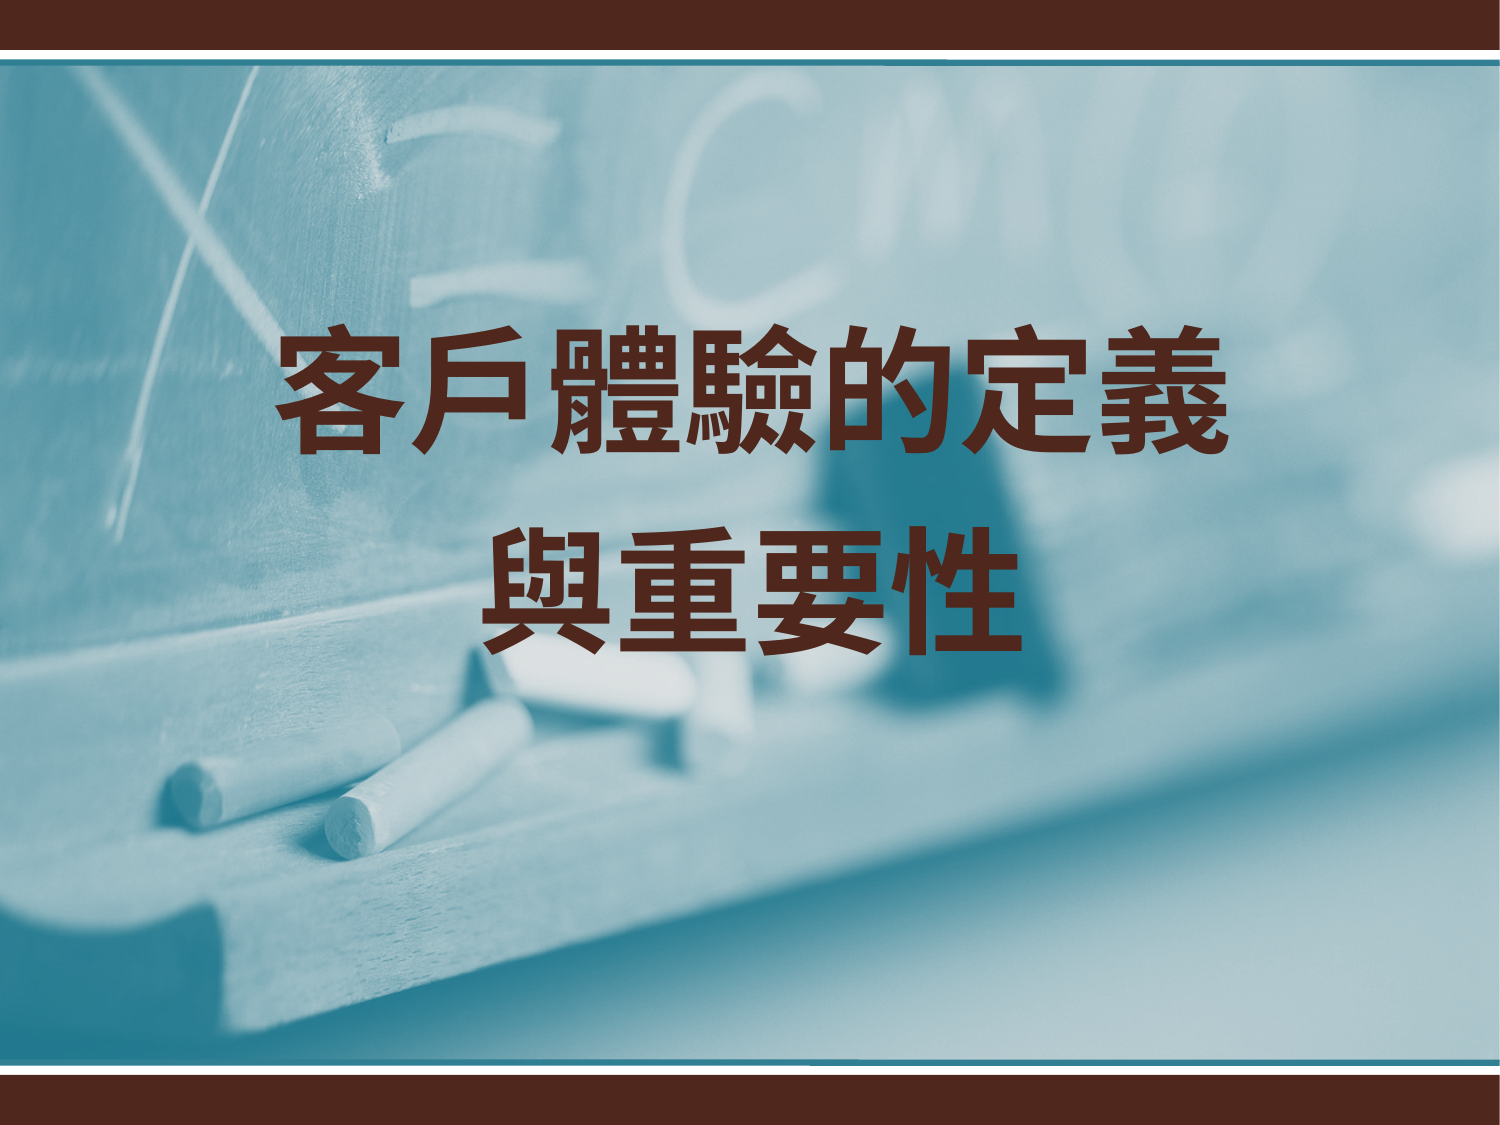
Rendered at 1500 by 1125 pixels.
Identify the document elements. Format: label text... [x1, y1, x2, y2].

subtitle 客戶體驗的定義 與重要性 [55, 239, 1449, 679]
